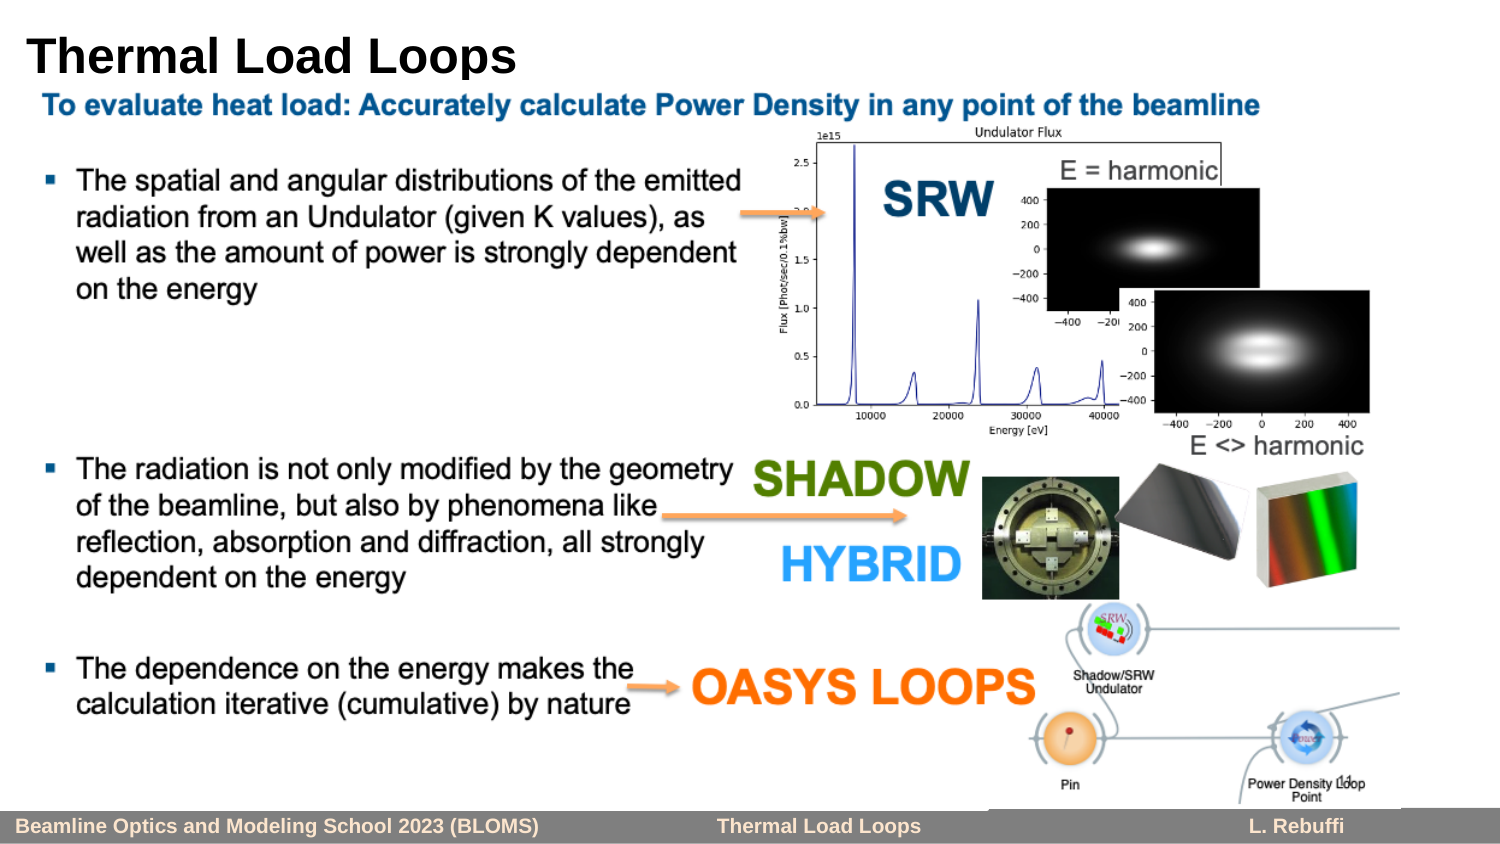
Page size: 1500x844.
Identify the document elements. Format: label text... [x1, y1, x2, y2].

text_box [0, 80, 1402, 809]
title Thermal Load Loops [11, 0, 1480, 139]
